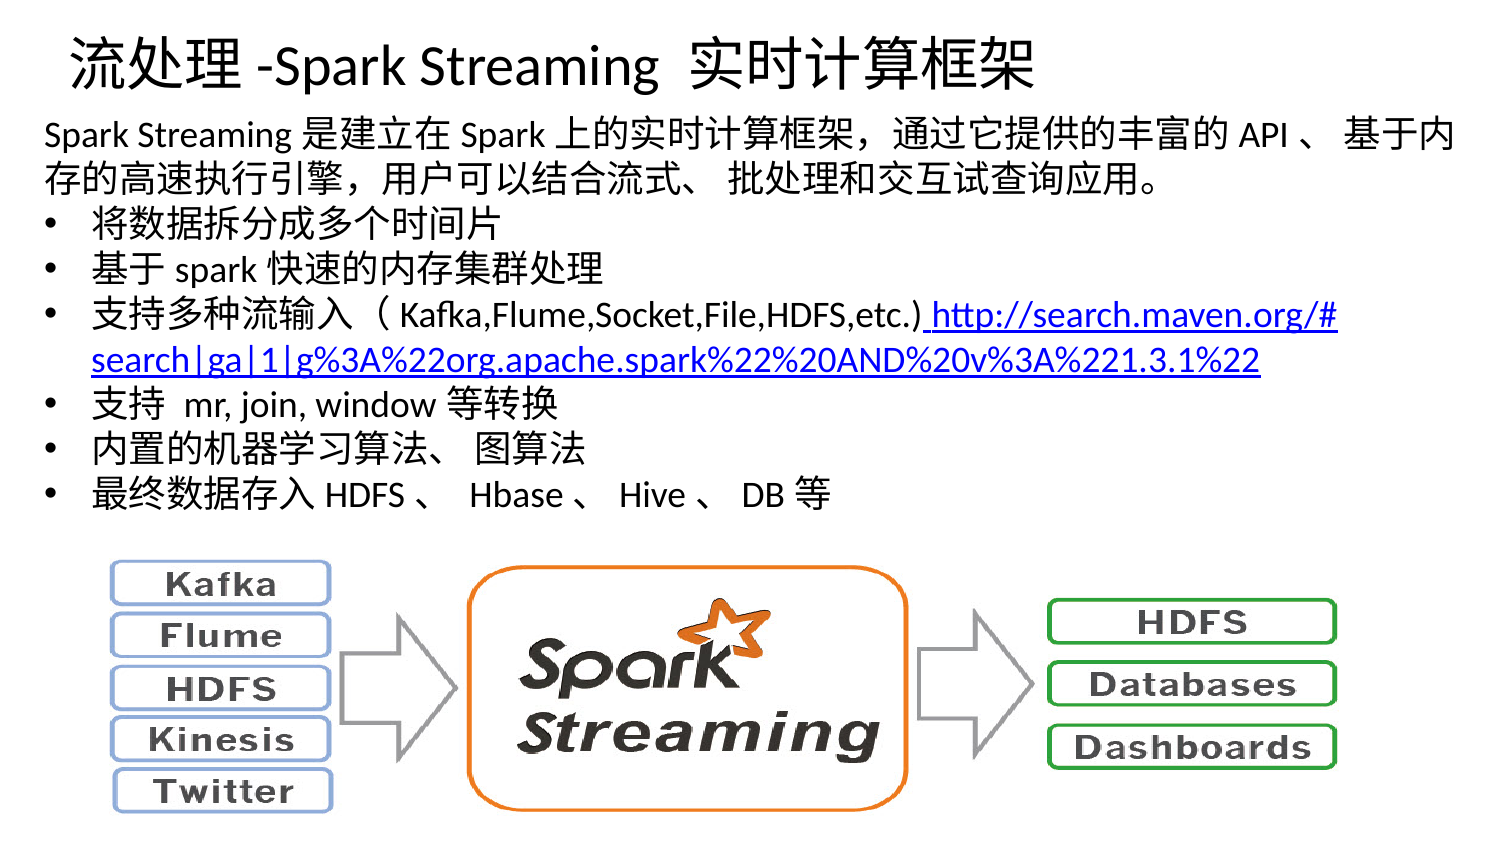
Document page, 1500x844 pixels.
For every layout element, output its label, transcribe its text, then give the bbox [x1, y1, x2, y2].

title 流处理-Spark Streaming 实时计算框架 [53, 32, 1424, 93]
picture [100, 550, 1360, 821]
text_box Spark Streaming是建立在Spark上的实时计算框架，通过它提供的丰富的API、 基于内存的高速执行引擎，用户可以结合流式、 批处理和交互试查询应用。 将数据拆分成多个时间片 基于spark快速的内存集群处理 支持多种流输入（Kafka,Flume,Socket,File,HDFS,etc.) http://search.maven.org/#search|ga|1|g%3A%22org.apache.spark%22%20AND%20v%3A%221.3.1%22 支持 mr, join, window等转换 内置的机器学习算法、 图算法 最终数据存入HDFS、 Hbase、Hive、DB等 [29, 102, 1483, 523]
